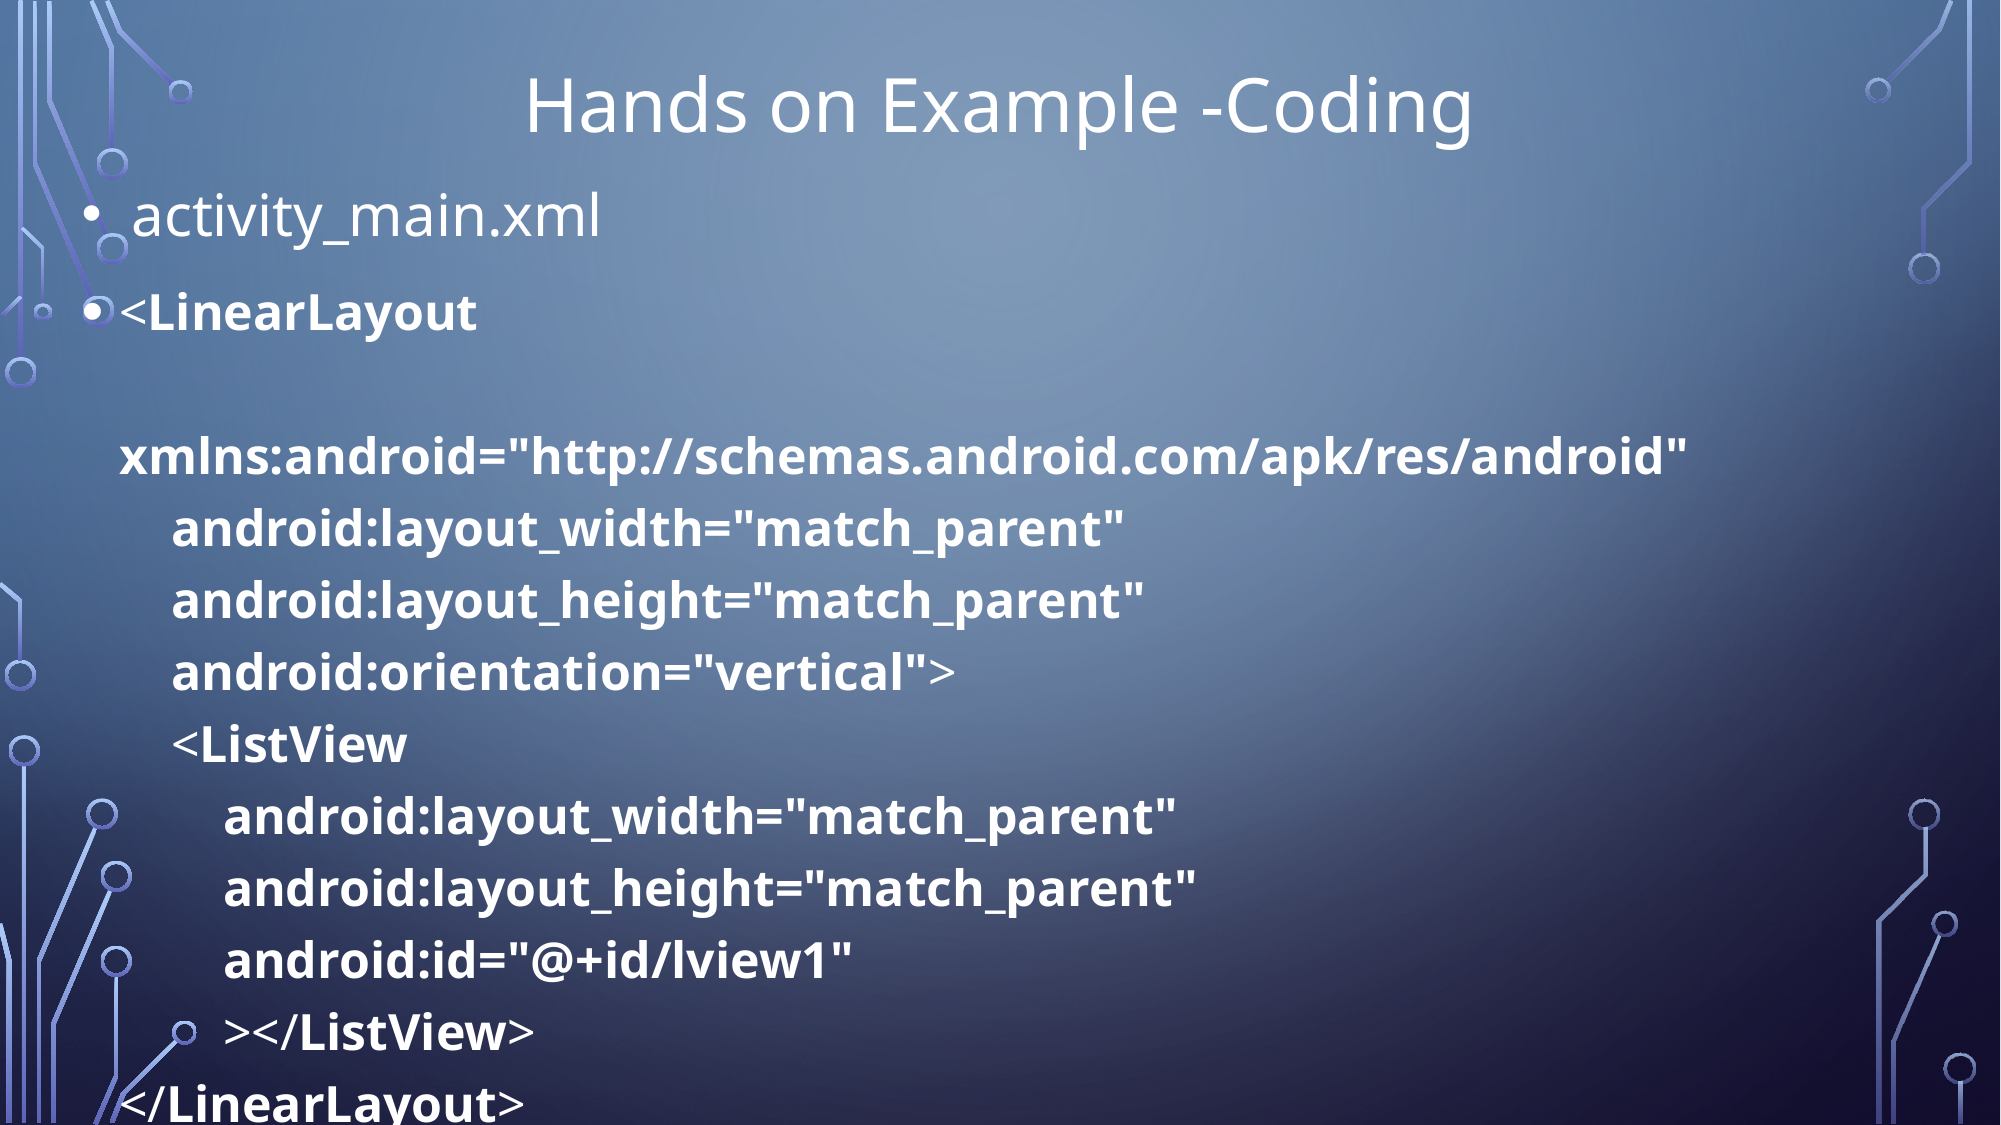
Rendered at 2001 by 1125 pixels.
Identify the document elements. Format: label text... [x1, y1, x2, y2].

list activity_main.xml <LinearLayout xmlns:android="http://schemas.android.com/apk/res/android" android:layout_width="match_parent" android:layout_height="match_parent" android:orientation="vertical"> <ListView android:layout_width="match_parent" android:layout_height="match_parent" android:id="@+id/lview1" ></ListView> </LinearLayout> [66, 156, 1748, 1084]
title Hands on Example -Coding [187, 24, 1813, 192]
